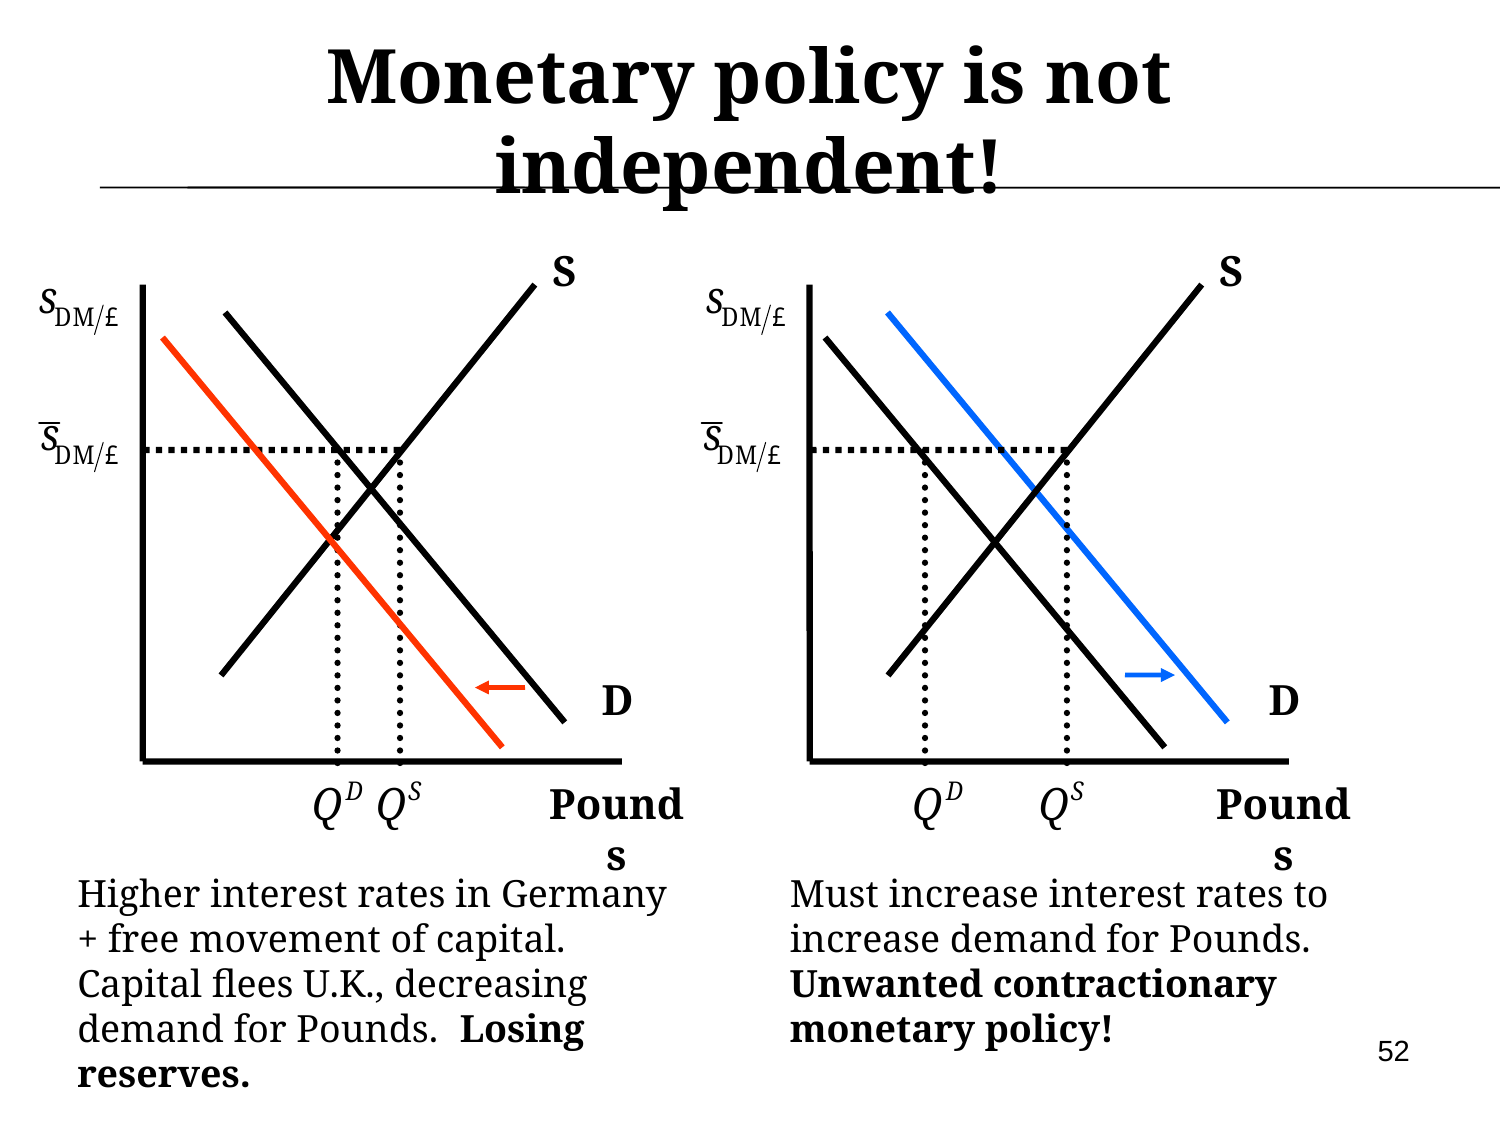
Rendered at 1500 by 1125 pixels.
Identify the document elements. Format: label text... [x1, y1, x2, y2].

text_box D [1236, 666, 1333, 731]
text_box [1038, 773, 1087, 834]
text_box S [516, 237, 613, 303]
title Monetary policy is not independent! [74, 49, 1426, 188]
text_box S [1183, 237, 1280, 303]
text_box [1124, 668, 1175, 682]
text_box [35, 409, 121, 477]
slide_number 52 [1074, 1024, 1426, 1103]
text_box [474, 681, 526, 694]
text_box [375, 773, 424, 834]
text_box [311, 773, 368, 834]
text_box Pounds [524, 771, 708, 862]
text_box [698, 409, 783, 477]
text_box Must increase interest rates to increase demand for Pounds. Unwanted contractionary monetary policy! [774, 862, 1425, 1058]
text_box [911, 773, 968, 834]
text_box Higher interest rates in Germany + free movement of capital. Capital flees U.K., decreasing demand for Pounds. Losing reserves. [62, 862, 713, 1103]
text_box D [569, 666, 666, 731]
text_box Pounds [1191, 771, 1375, 862]
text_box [703, 271, 788, 340]
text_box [35, 271, 121, 340]
